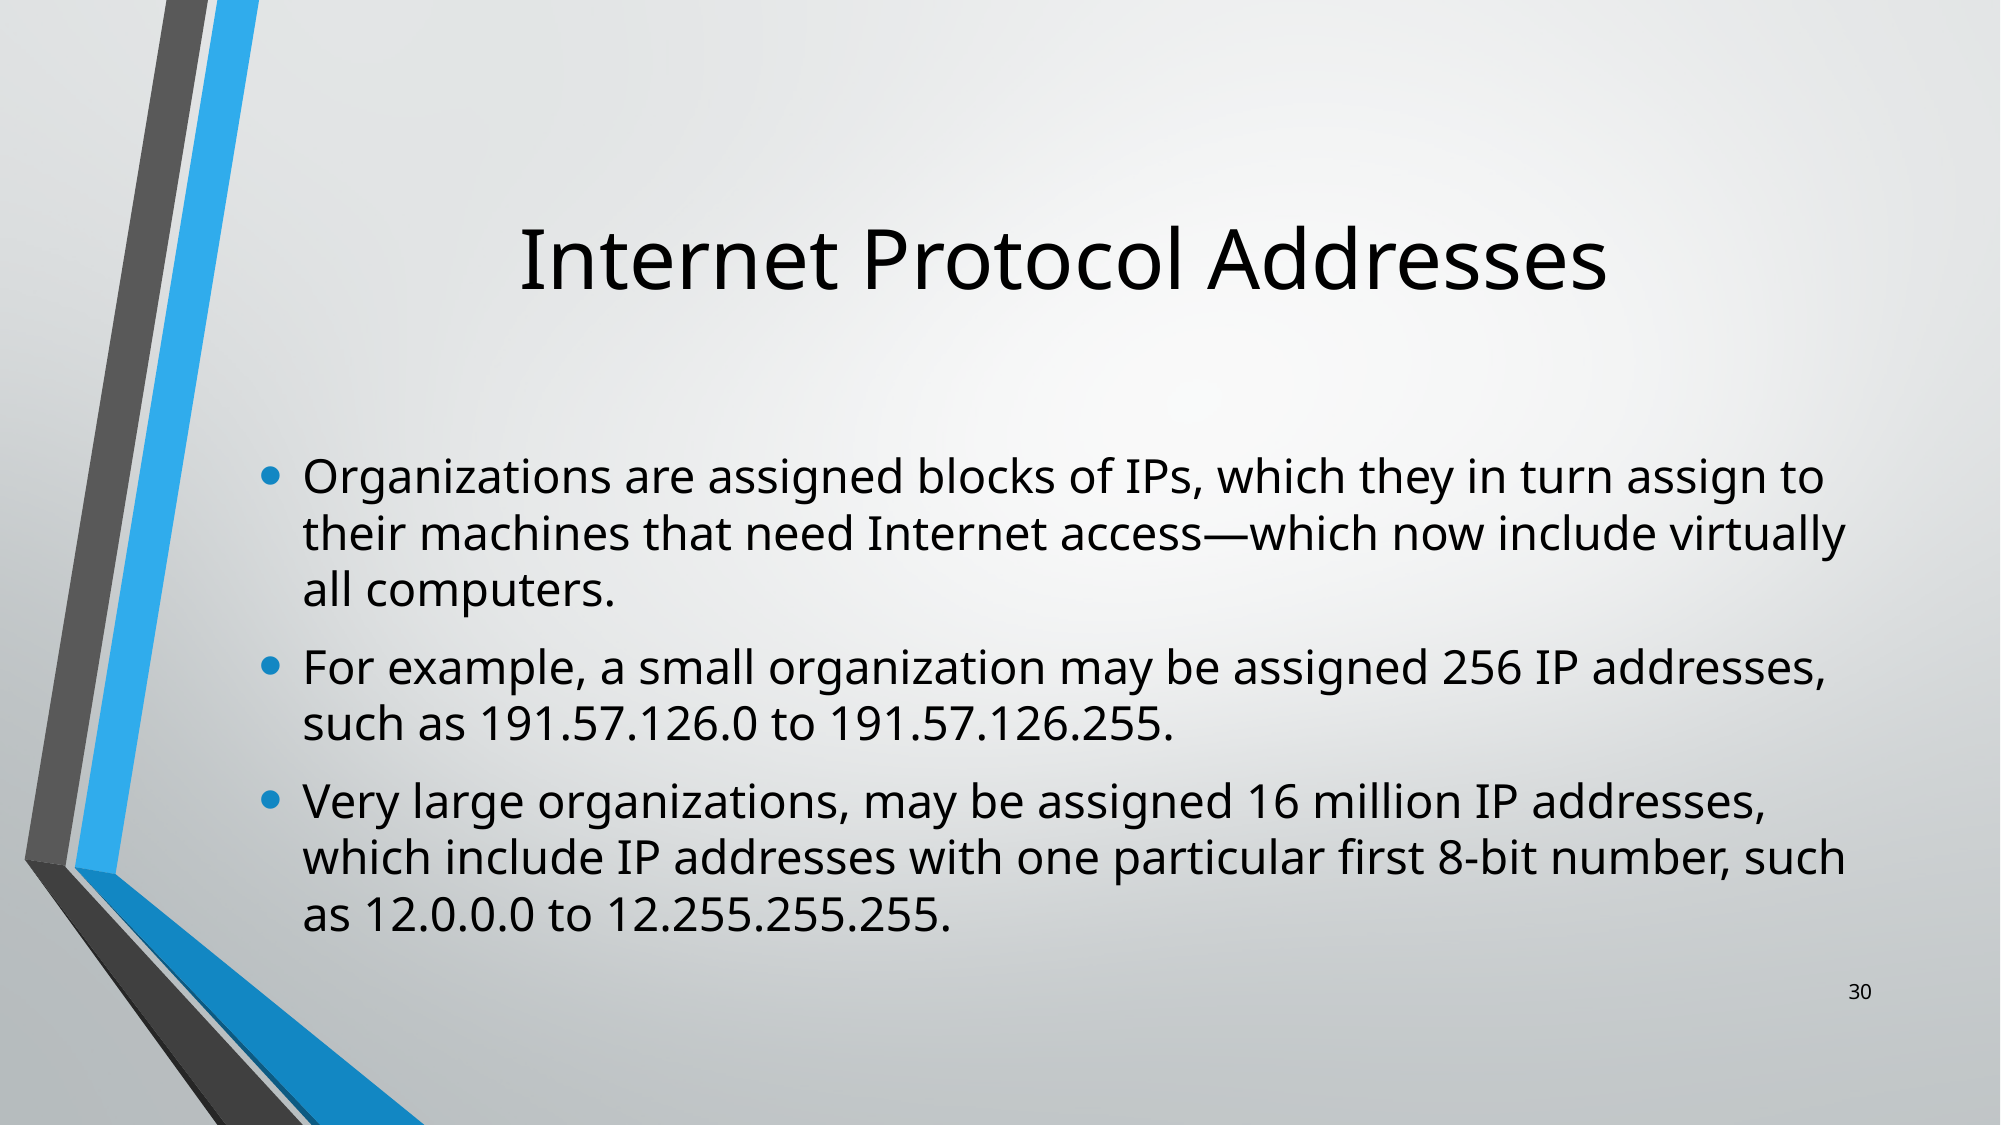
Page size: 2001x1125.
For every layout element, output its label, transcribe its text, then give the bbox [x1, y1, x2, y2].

title Internet Protocol Addresses [243, 112, 1887, 400]
slide_number 30 [1796, 962, 1887, 1023]
list Organizations are assigned blocks of IPs, which they in turn assign to their machines that need Internet access—which now include virtually all computers. For example, a small organization may be assigned 256 IP addresses, such as 191.57.126.0 to 191.57.126.255. Very large organizations, may be assigned 16 million IP addresses, which include IP addresses with one particular first 8-bit number, such as 12.0.0.0 to 12.255.255.255. [243, 437, 1887, 950]
